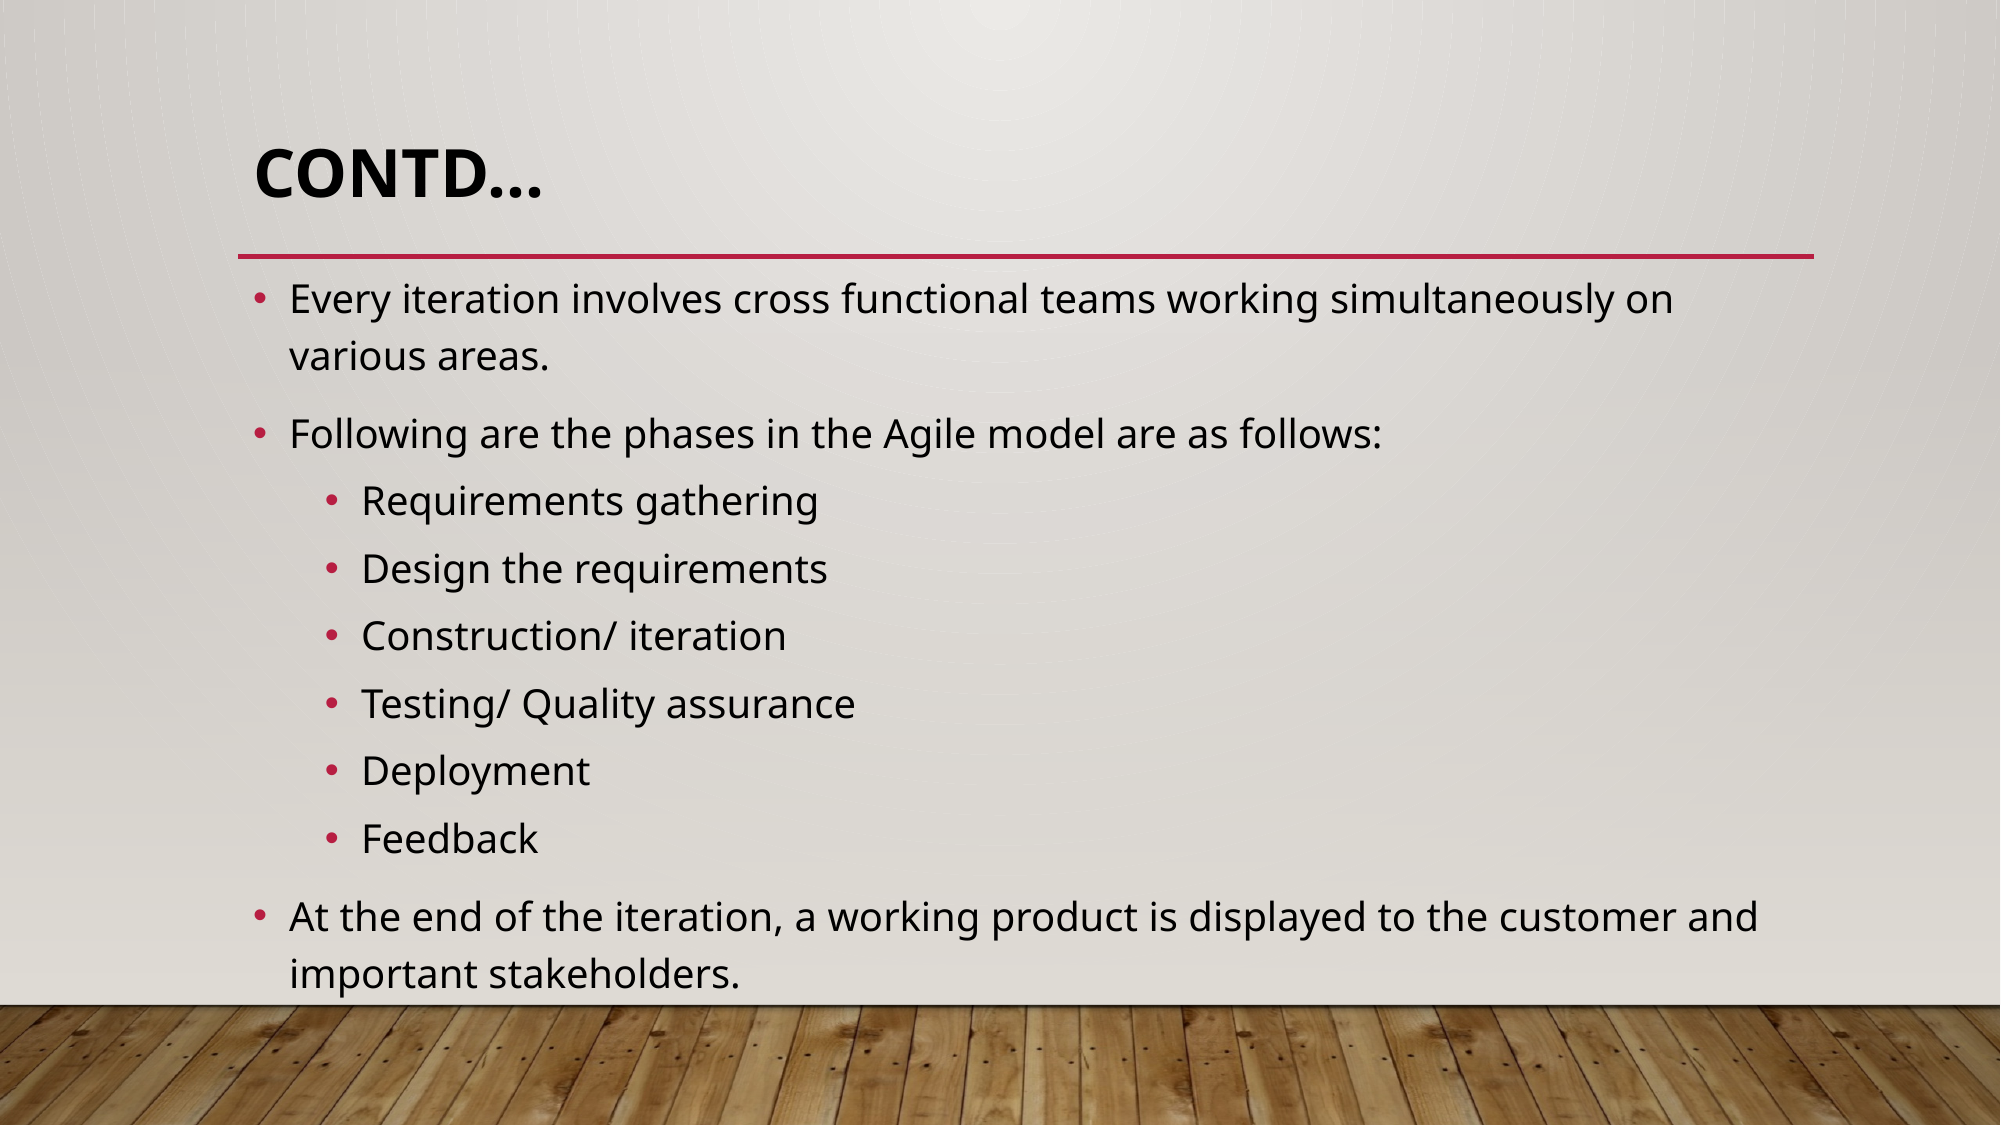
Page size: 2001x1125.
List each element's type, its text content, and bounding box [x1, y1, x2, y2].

picture [0, 1005, 2000, 1125]
list Every iteration involves cross functional teams working simultaneously on various areas. Following are the phases in the Agile model are as follows: Requirements gathering Design the requirements Construction/ iteration Testing/ Quality assurance Deployment Feedback At the end of the iteration, a working product is displayed to the customer and important stakeholders. [238, 256, 1814, 1010]
title Contd… [238, 131, 1814, 256]
